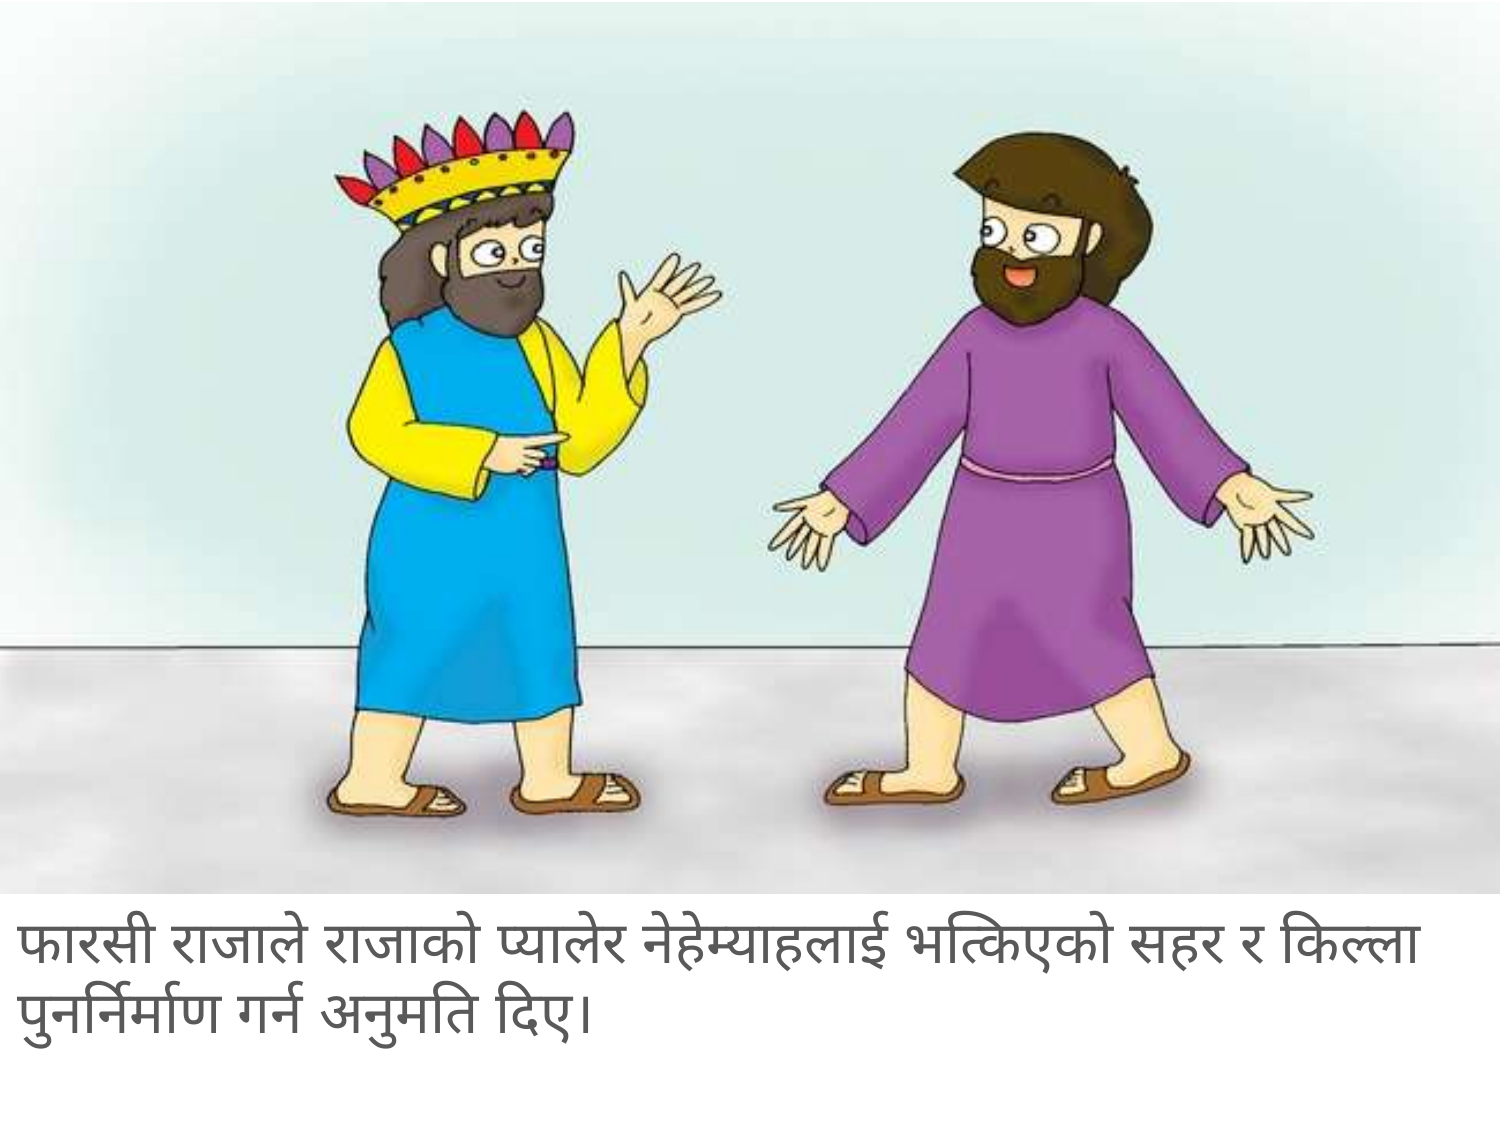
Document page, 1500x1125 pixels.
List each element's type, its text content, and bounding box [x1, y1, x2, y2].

picture [0, 1, 1500, 894]
text_box फारसी राजाले राजाको प्यालेर नेहेम्याहलाई भत्किएको सहर र किल्ला पुनर्निर्माण गर्न अनुमति दिए। [2, 901, 1474, 1053]
